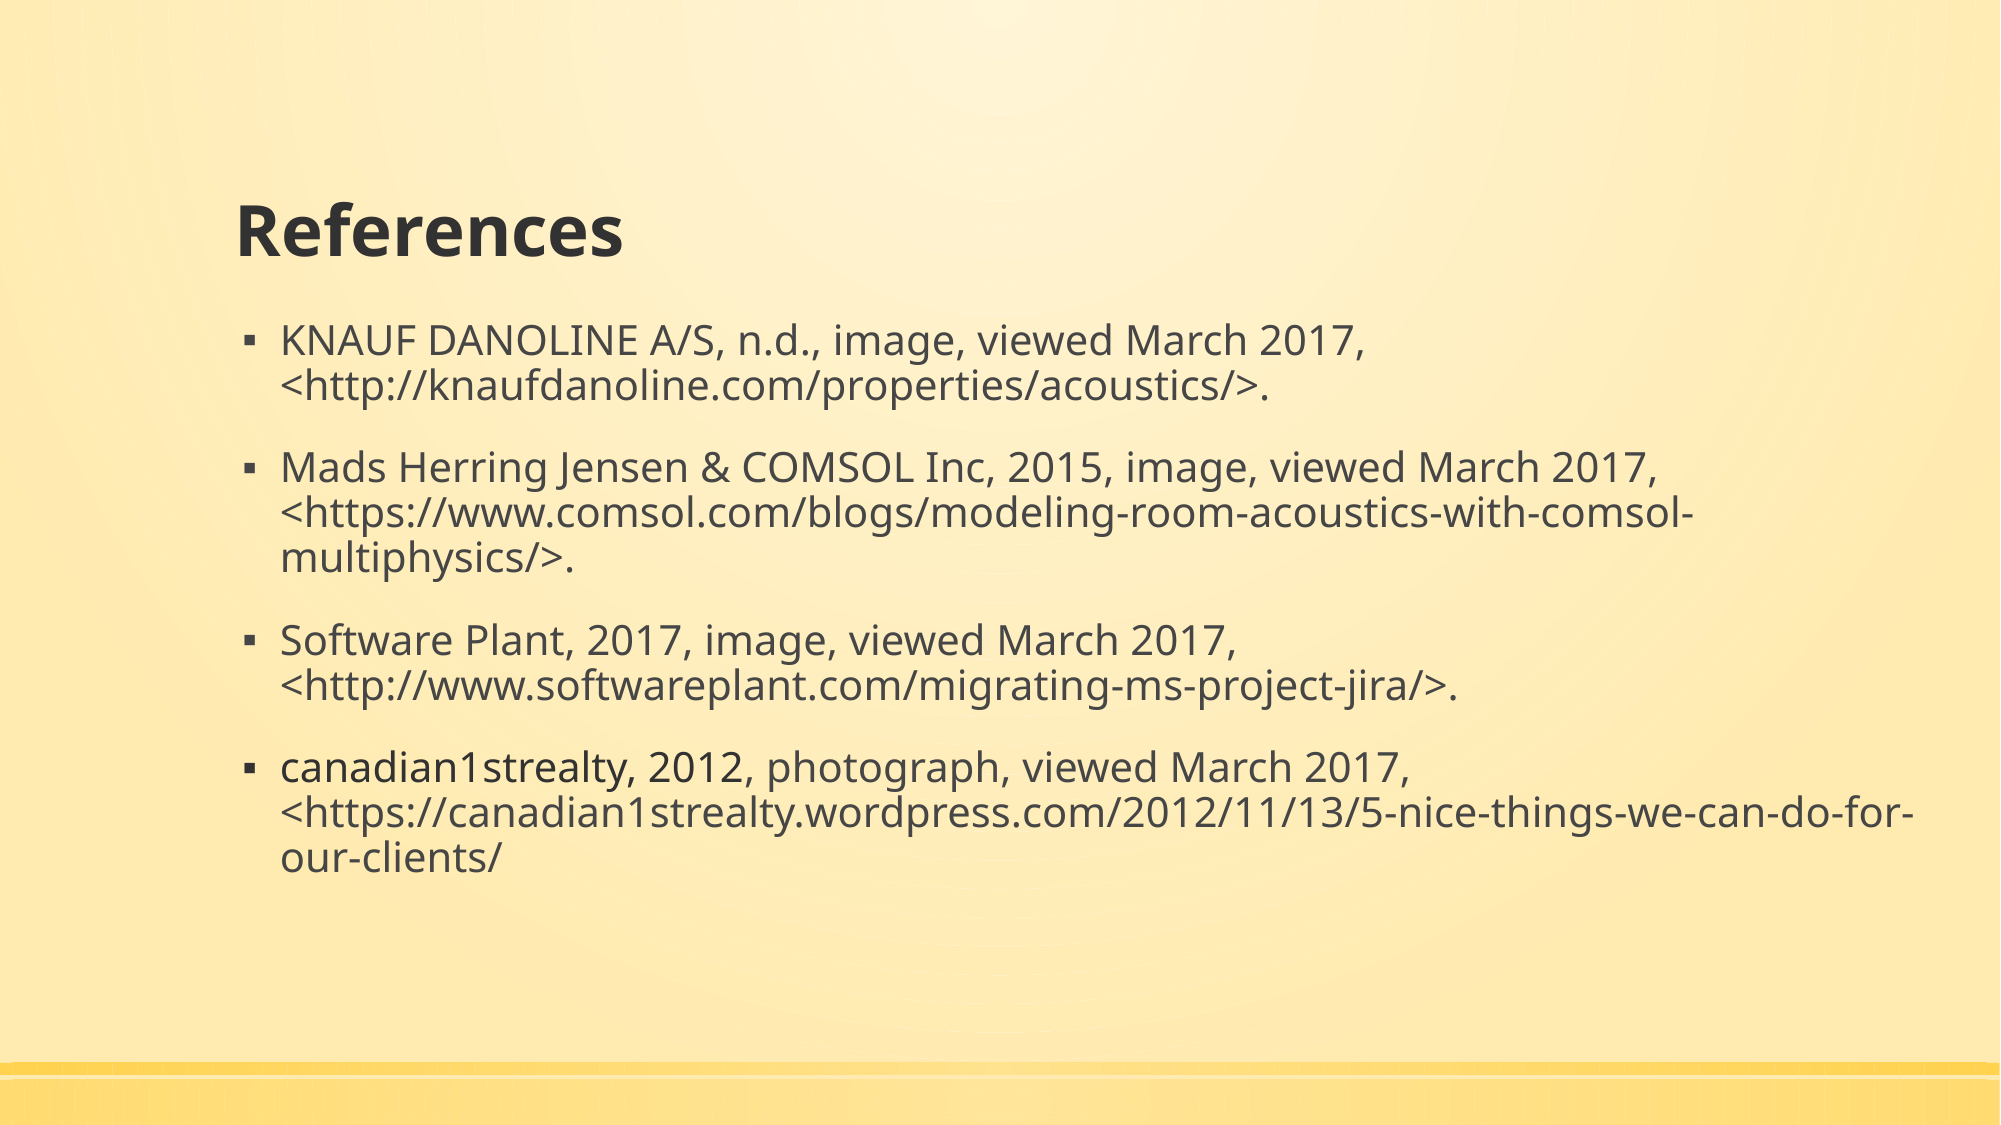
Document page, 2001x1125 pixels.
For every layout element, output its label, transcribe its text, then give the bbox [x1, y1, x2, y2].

title References [219, 76, 1780, 279]
list KNAUF DANOLINE A/S, n.d., image, viewed March 2017, <http://knaufdanoline.com/properties/acoustics/>. Mads Herring Jensen & COMSOL Inc, 2015, image, viewed March 2017, <https://www.comsol.com/blogs/modeling-room-acoustics-with-comsol-multiphysics/>. Software Plant, 2017, image, viewed March 2017, <http://www.softwareplant.com/migrating-ms-project-jira/>. canadian1strealty, 2012, photograph, viewed March 2017, <https://canadian1strealty.wordpress.com/2012/11/13/5-nice-things-we-can-do-for-our-clients/ [219, 311, 1982, 989]
